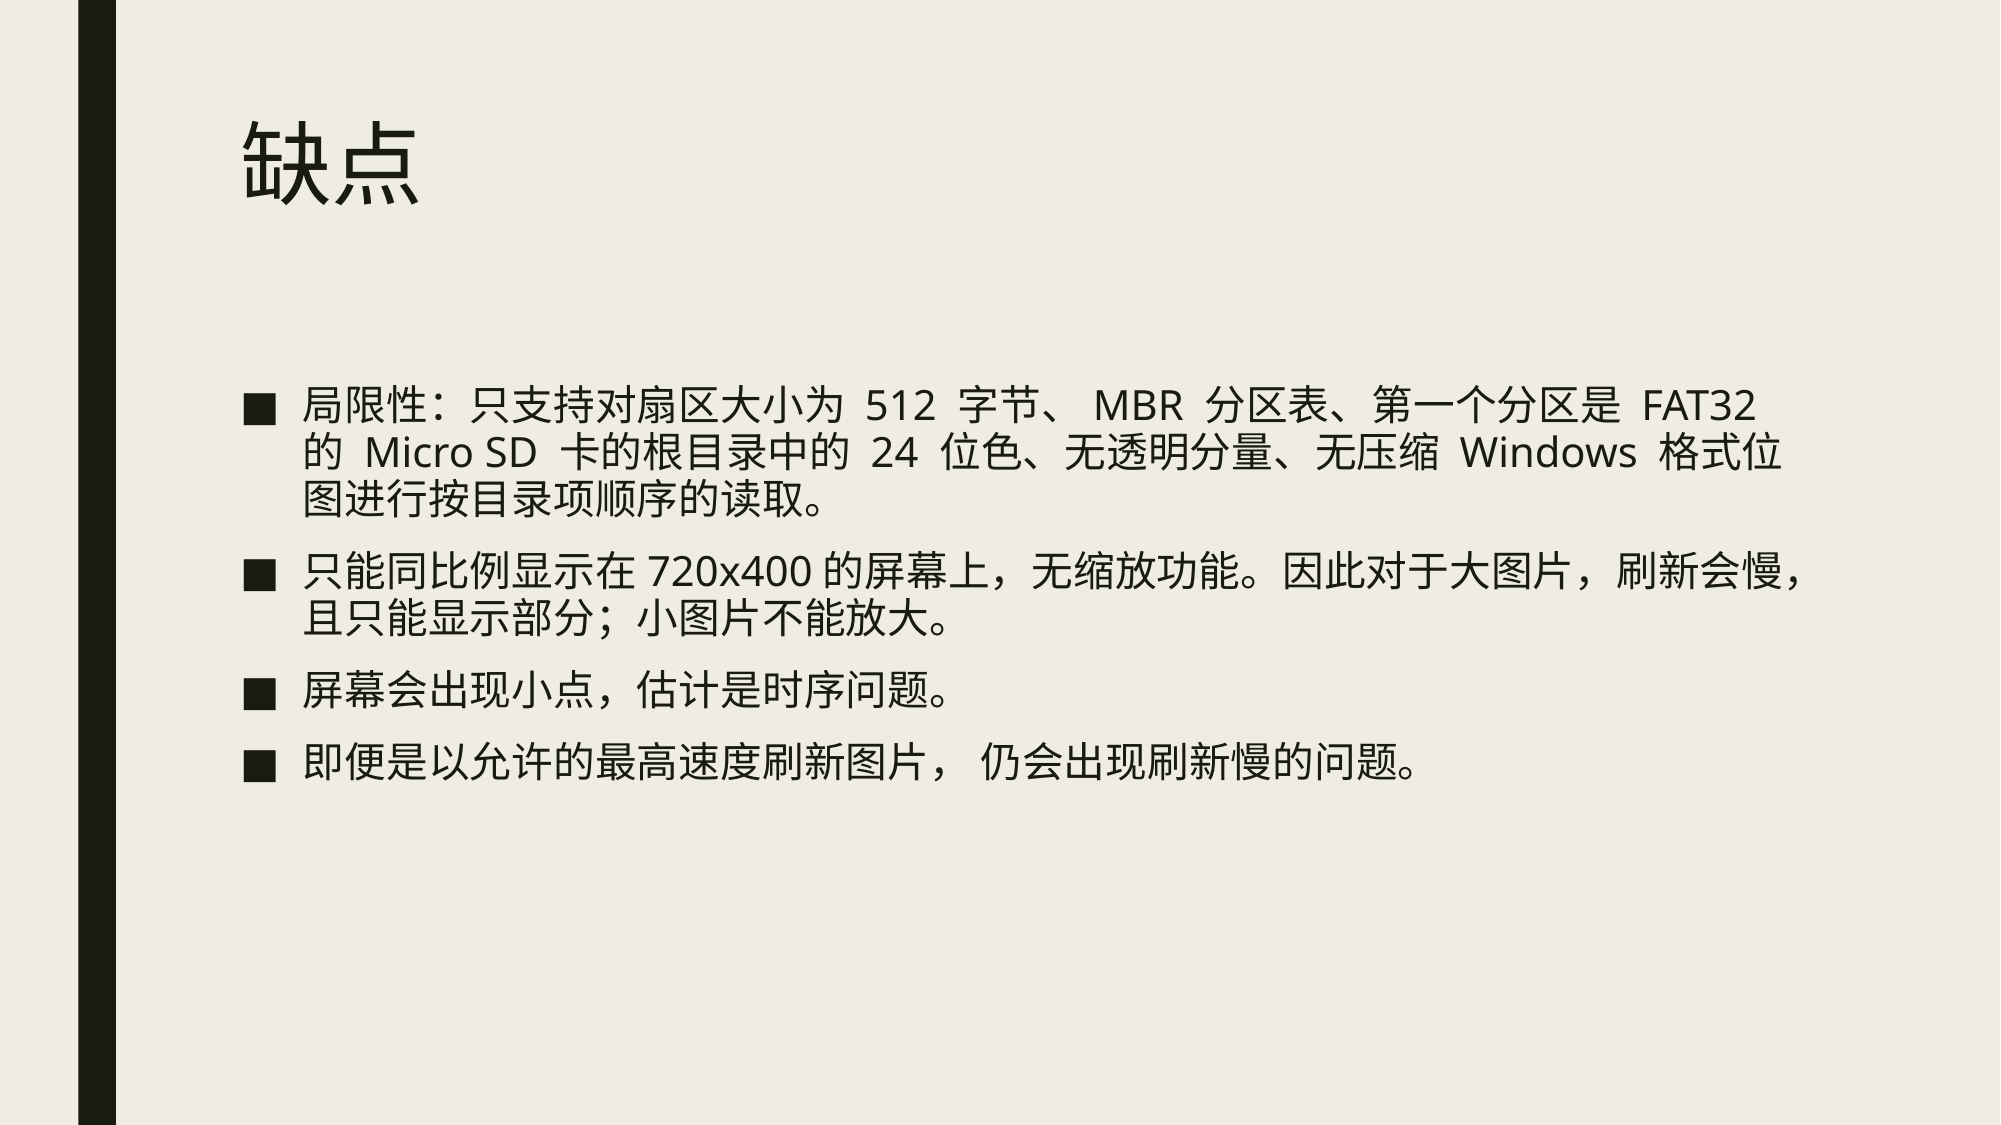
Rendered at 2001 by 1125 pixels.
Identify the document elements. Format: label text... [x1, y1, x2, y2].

title 缺点 [225, 112, 1800, 357]
list 局限性：只支持对扇区大小为 512 字节、MBR 分区表、第一个分区是 FAT32 的 Micro SD 卡的根目录中的 24 位色、无透明分量、无压缩 Windows 格式位图进行按目录项顺序的读取。 只能同比例显示在720x400的屏幕上，无缩放功能。因此对于大图片，刷新会慢，且只能显示部分；小图片不能放大。 屏幕会出现小点，估计是时序问题。 即便是以允许的最高速度刷新图片， 仍会出现刷新慢的问题。 [225, 375, 1800, 963]
